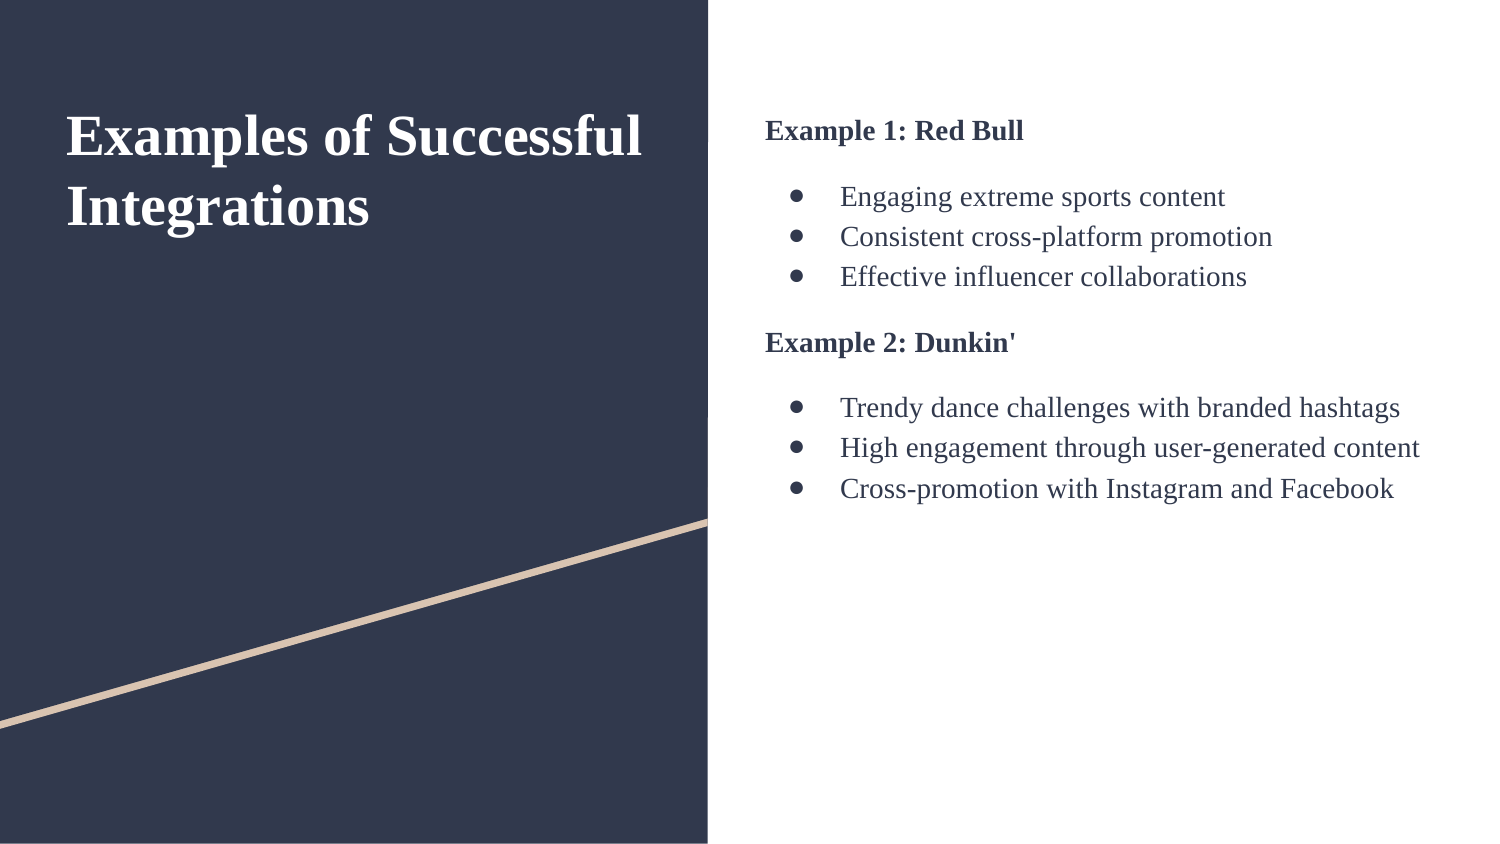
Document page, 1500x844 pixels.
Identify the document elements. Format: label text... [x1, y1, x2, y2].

list Example 1: Red Bull Engaging extreme sports content Consistent cross-platform promotion Effective influencer collaborations Example 2: Dunkin' Trendy dance challenges with branded hashtags High engagement through user-generated content Cross-promotion with Instagram and Facebook [750, 91, 1449, 750]
title Examples of Successful Integrations [51, 82, 660, 494]
